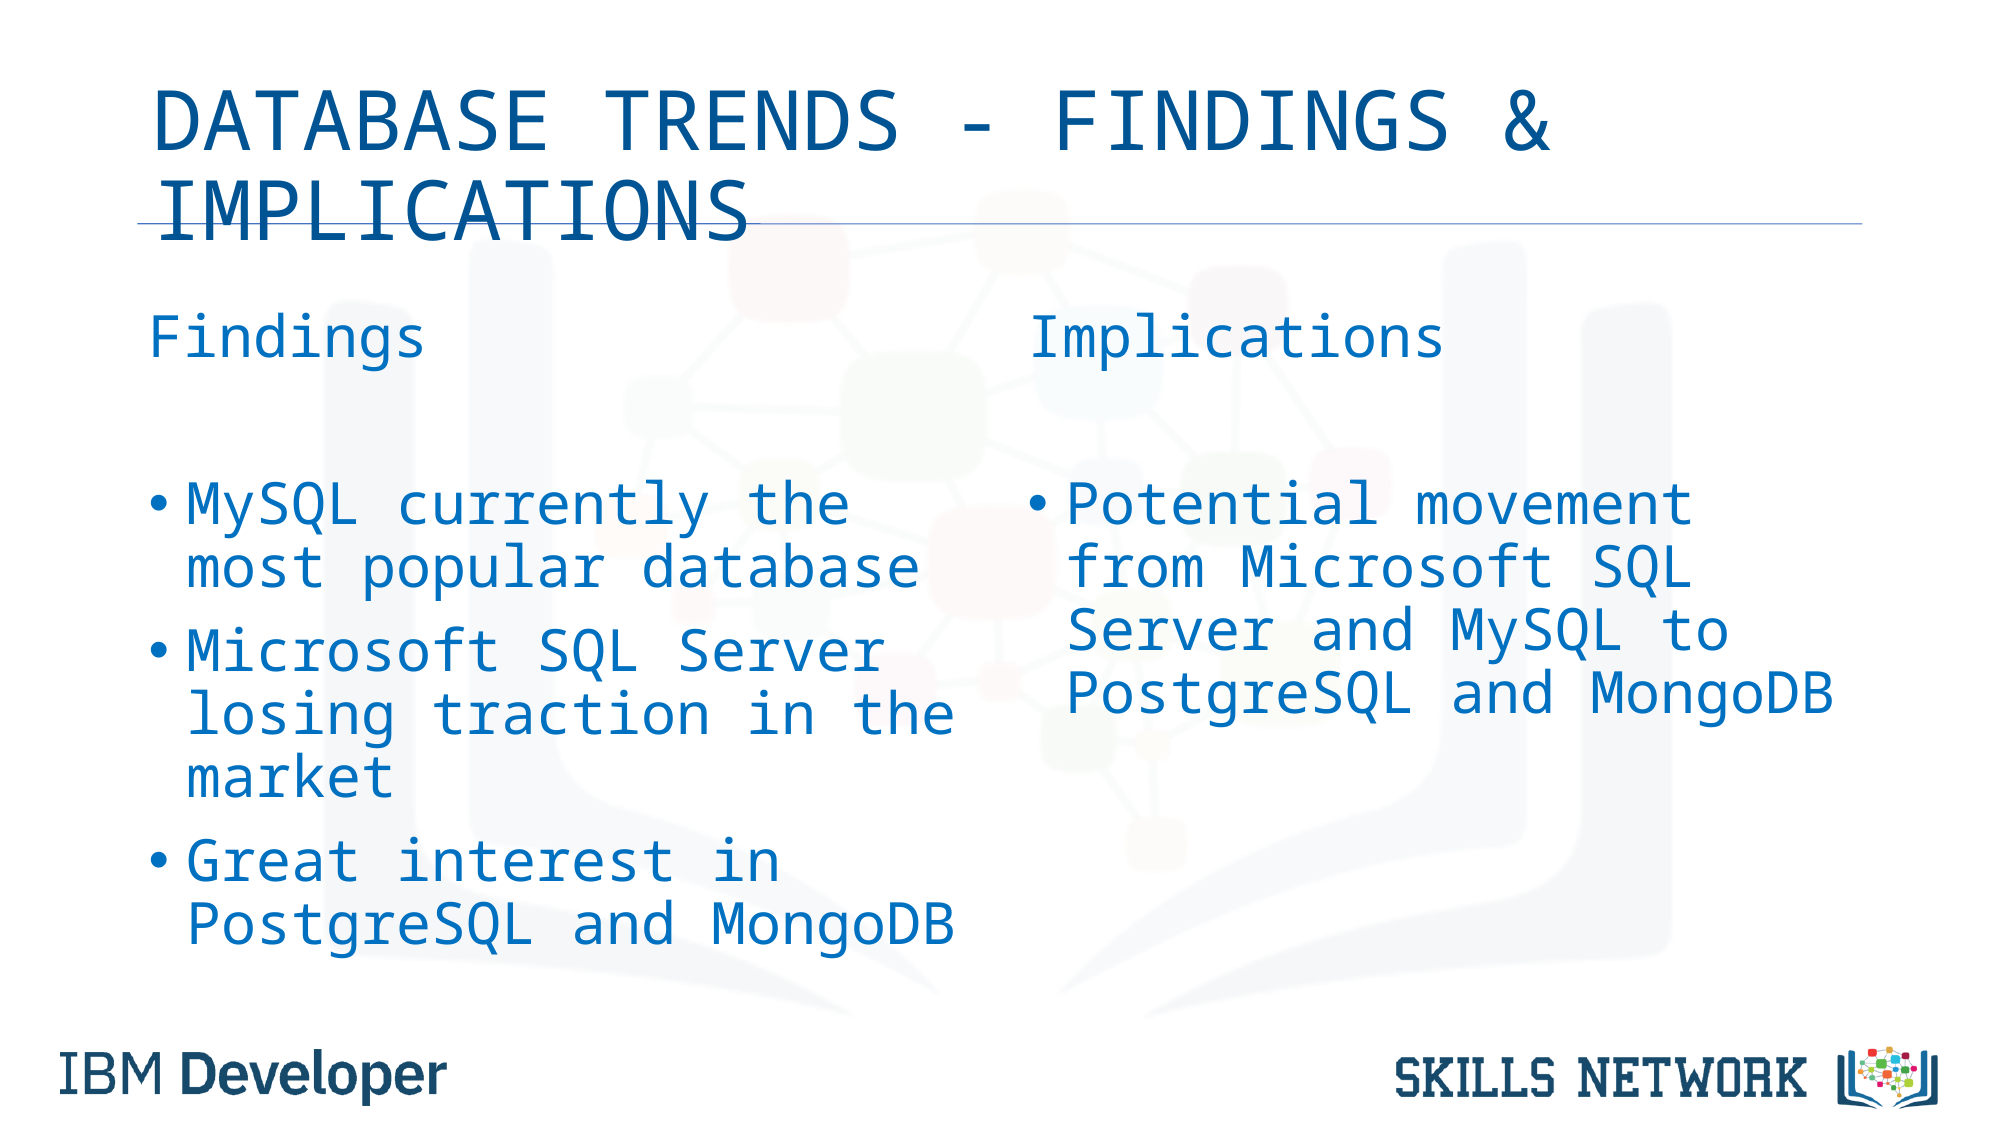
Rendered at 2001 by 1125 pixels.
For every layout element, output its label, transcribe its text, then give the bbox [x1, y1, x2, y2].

list Findings MySQL currently the most popular database Microsoft SQL Server losing traction in the market Great interest in PostgreSQL and MongoDB [133, 299, 984, 1014]
list Implications Potential movement from Microsoft SQL Server and MySQL to PostgreSQL and MongoDB [1012, 299, 1863, 1014]
title DATABASE TRENDS - FINDINGS & IMPLICATIONS [137, 59, 1863, 278]
picture [55, 1045, 459, 1108]
picture [1390, 1045, 1945, 1111]
